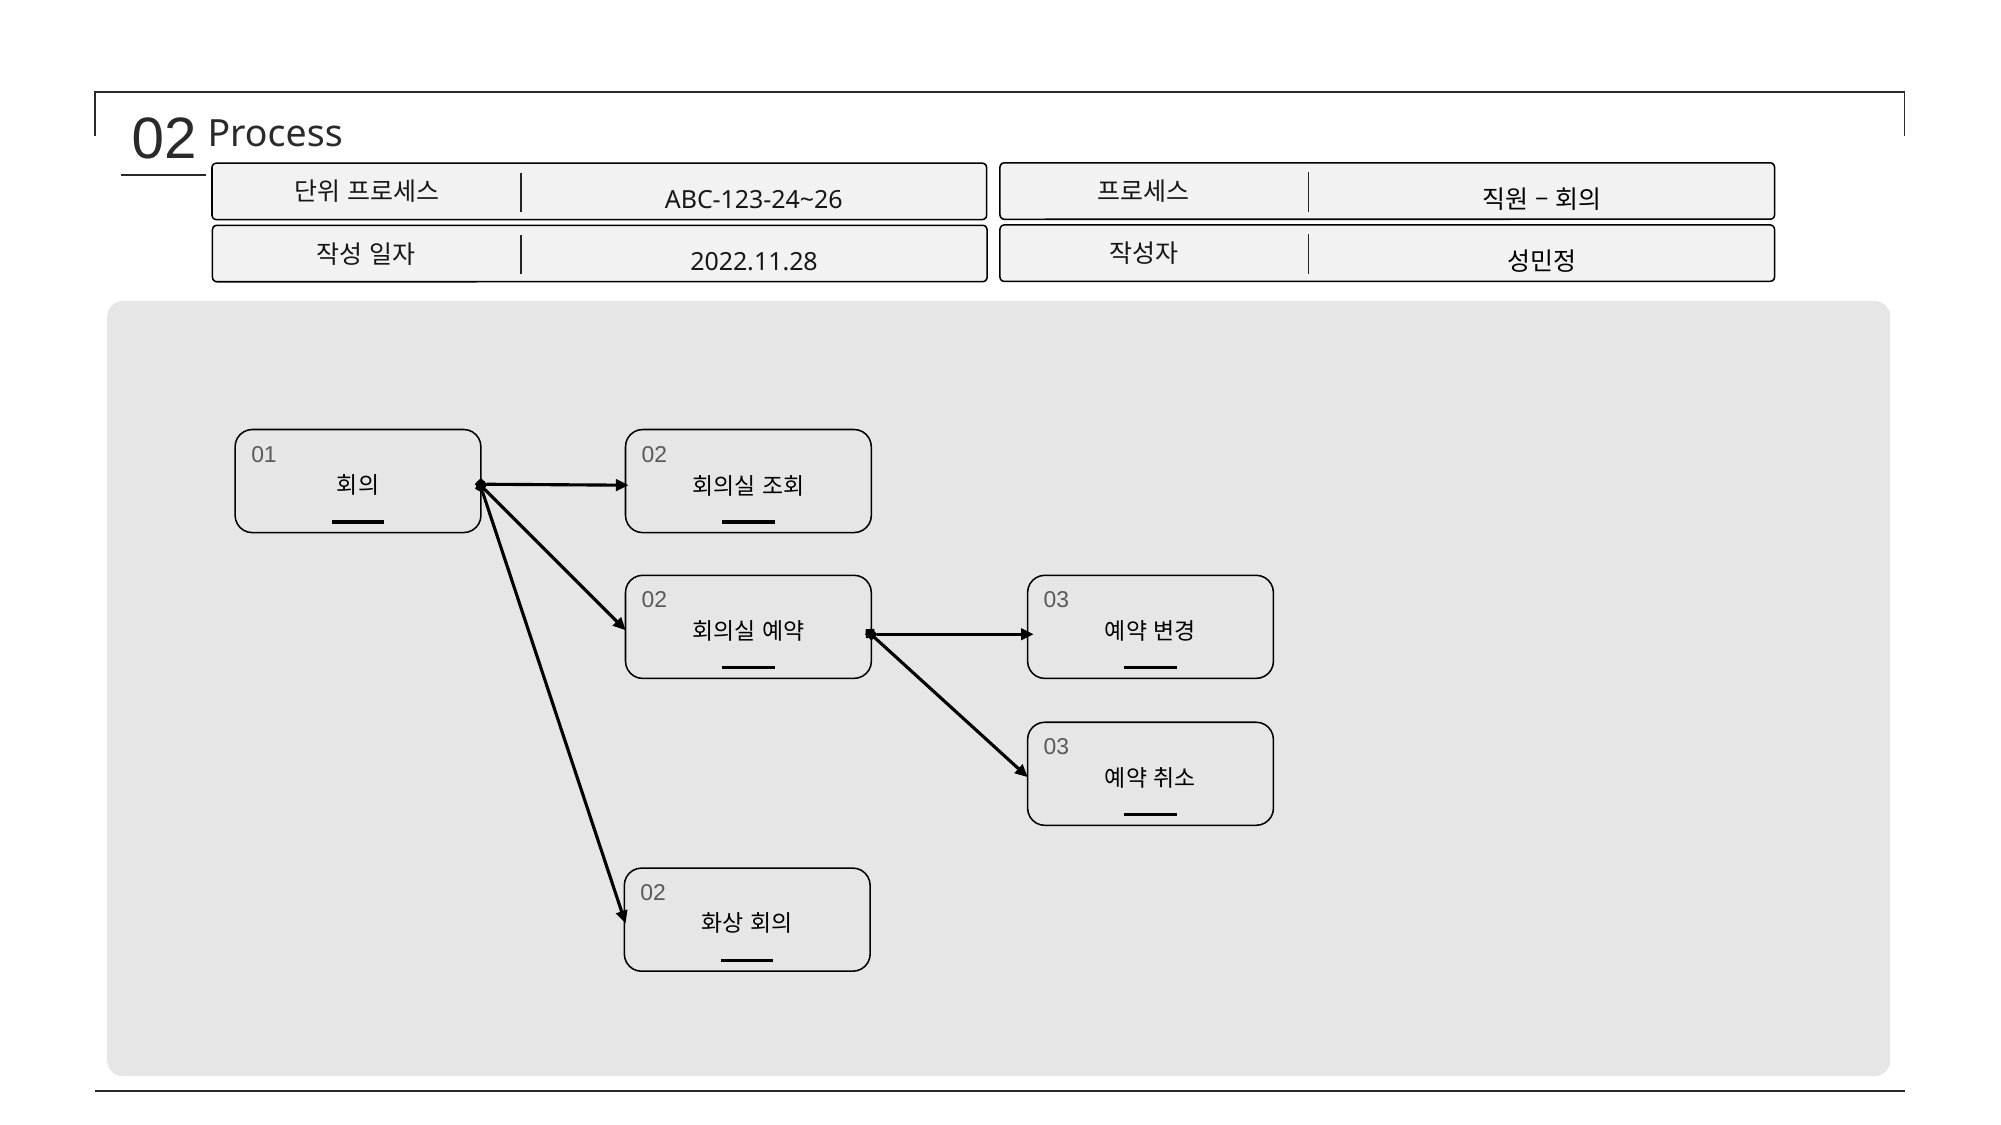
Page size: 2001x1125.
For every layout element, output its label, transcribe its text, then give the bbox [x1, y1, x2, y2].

text_box Process [210, 106, 391, 158]
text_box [234, 429, 482, 533]
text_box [1027, 575, 1274, 679]
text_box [211, 162, 1775, 285]
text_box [1027, 721, 1274, 826]
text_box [630, 575, 872, 679]
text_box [624, 867, 871, 972]
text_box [625, 429, 872, 533]
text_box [869, 633, 1028, 778]
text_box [480, 486, 626, 924]
text_box [95, 91, 1905, 137]
text_box [107, 301, 1891, 1077]
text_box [121, 99, 206, 219]
